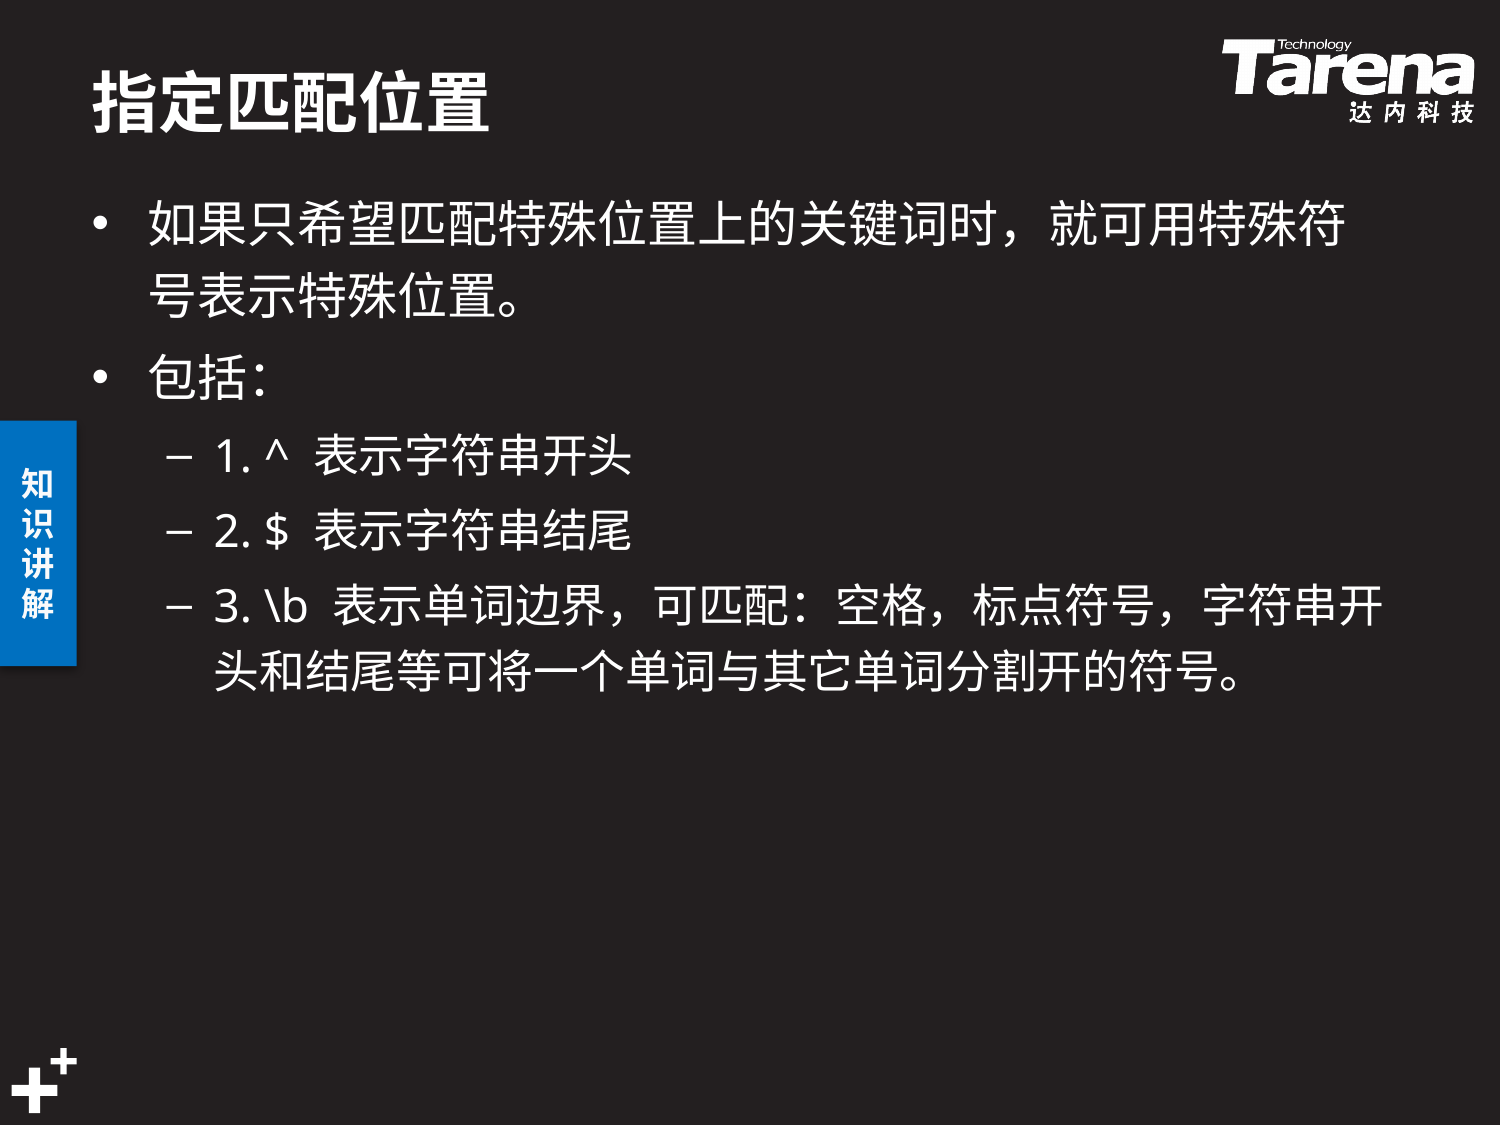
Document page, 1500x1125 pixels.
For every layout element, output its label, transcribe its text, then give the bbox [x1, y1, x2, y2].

list 如果只希望匹配特殊位置上的关键词时，就可用特殊符号表示特殊位置。 包括： 1. ^ 表示字符串开头 2. $ 表示字符串结尾 3. \b 表示单词边界，可匹配：空格，标点符号，字符串开头和结尾等可将一个单词与其它单词分割开的符号。 [76, 172, 1400, 713]
picture [1222, 39, 1475, 123]
title 指定匹配位置 [76, 42, 1188, 160]
